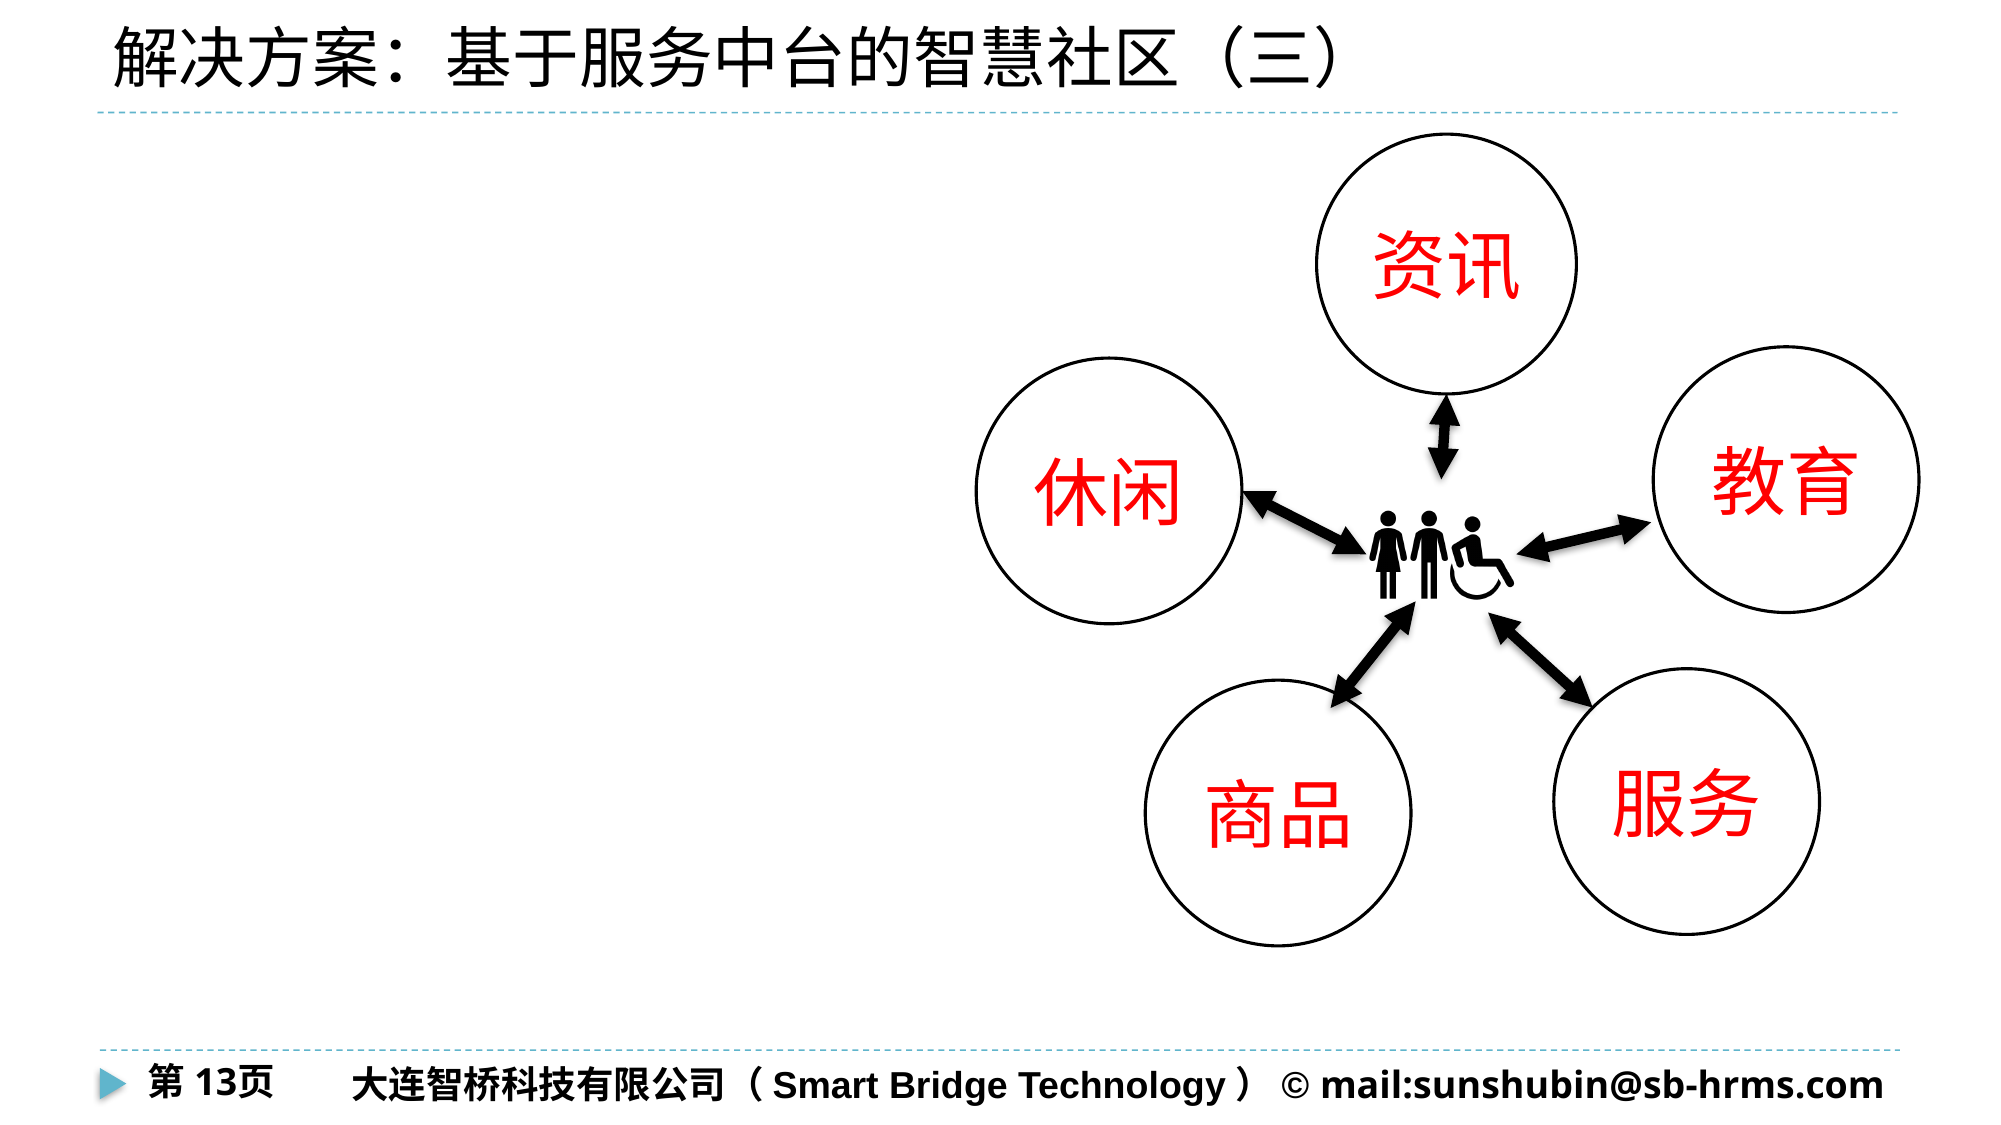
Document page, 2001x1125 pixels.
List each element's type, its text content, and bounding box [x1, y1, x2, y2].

text_box 资讯 [1315, 132, 1578, 396]
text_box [1241, 490, 1367, 555]
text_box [1516, 522, 1652, 555]
text_box 商品 [1143, 678, 1413, 948]
text_box 第13页 [132, 1053, 321, 1114]
title 解决方案：基于服务中台的智慧社区（三） [97, 12, 1900, 100]
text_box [1441, 393, 1447, 480]
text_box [1330, 601, 1416, 709]
text_box 教育 [1651, 345, 1921, 615]
text_box 休闲 [974, 356, 1244, 626]
picture [1366, 479, 1517, 630]
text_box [1487, 612, 1593, 708]
text_box 服务 [1552, 667, 1822, 936]
